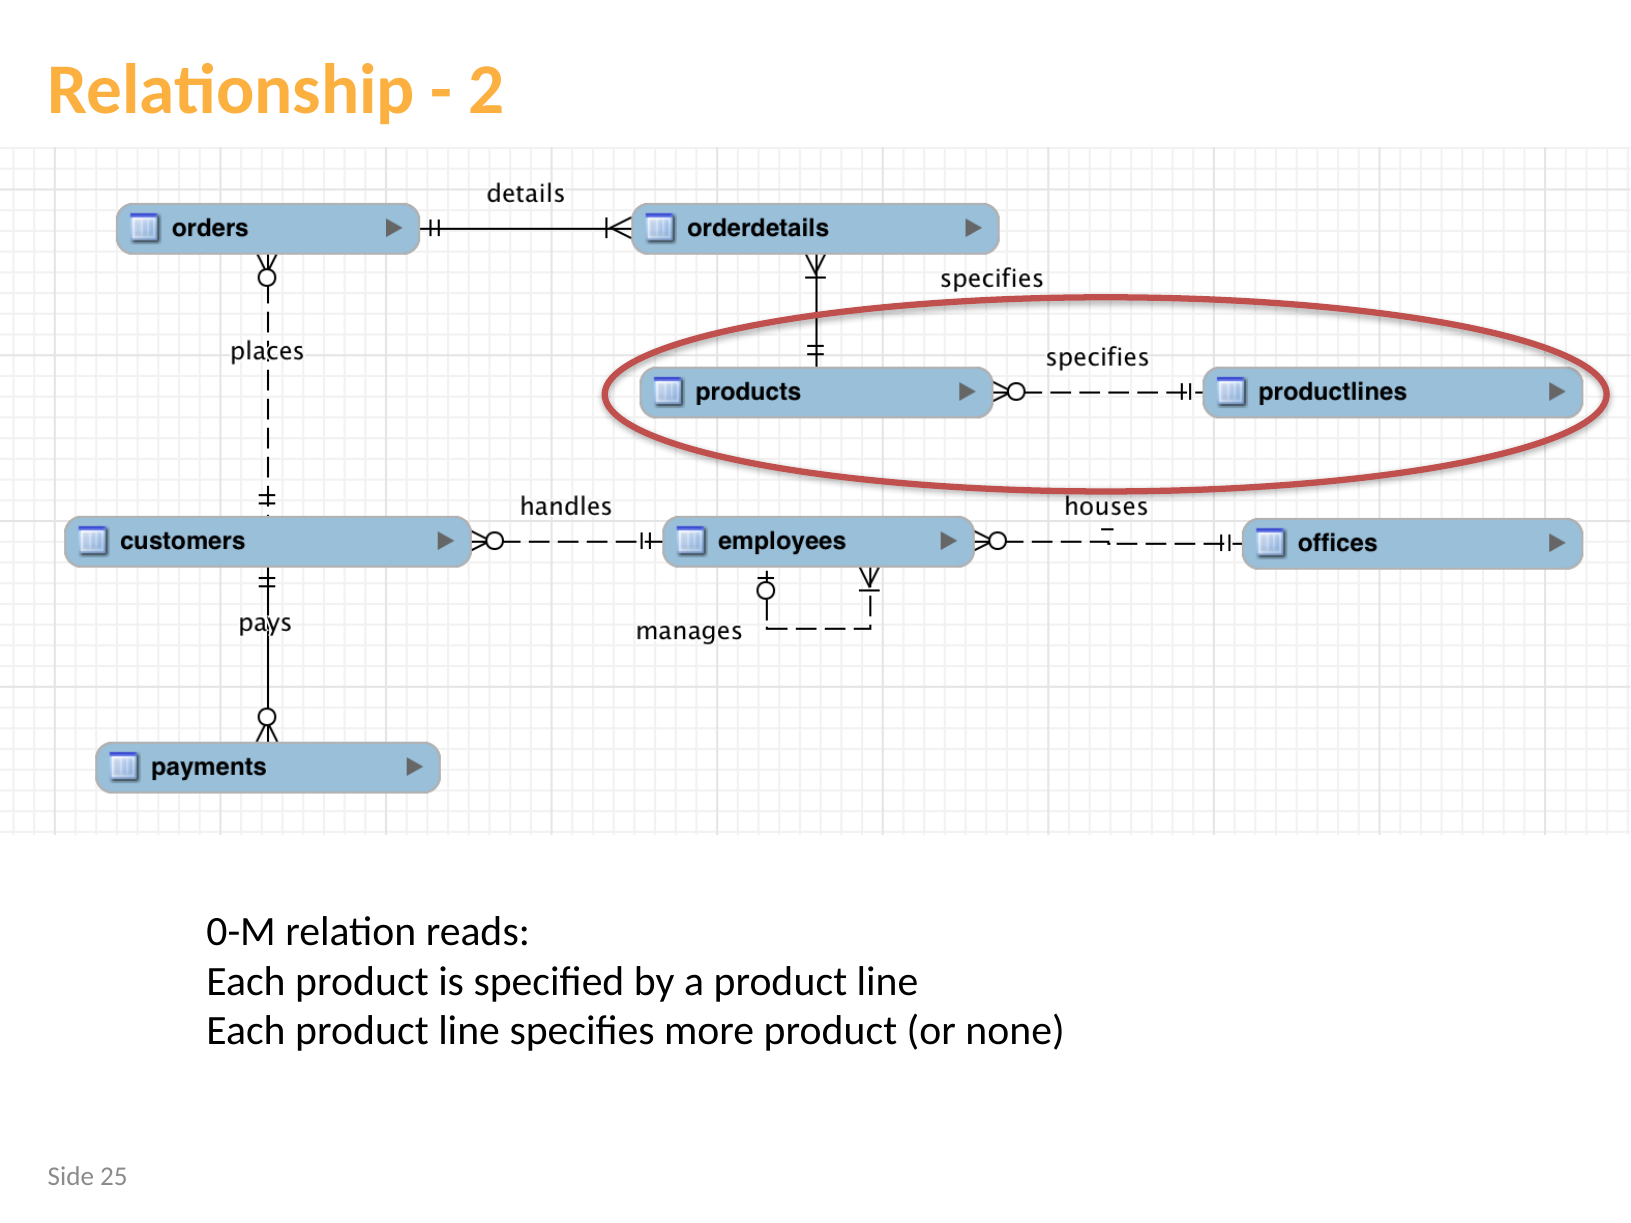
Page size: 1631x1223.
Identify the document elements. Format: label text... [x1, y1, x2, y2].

slide_number Side 25 [31, 1141, 412, 1207]
picture [0, 147, 1631, 836]
list Relationship - 2 [31, 33, 1607, 137]
text_box 0-M relation reads: Each product is specified by a product line Each product line specifies more product (or none) [191, 895, 1081, 1061]
